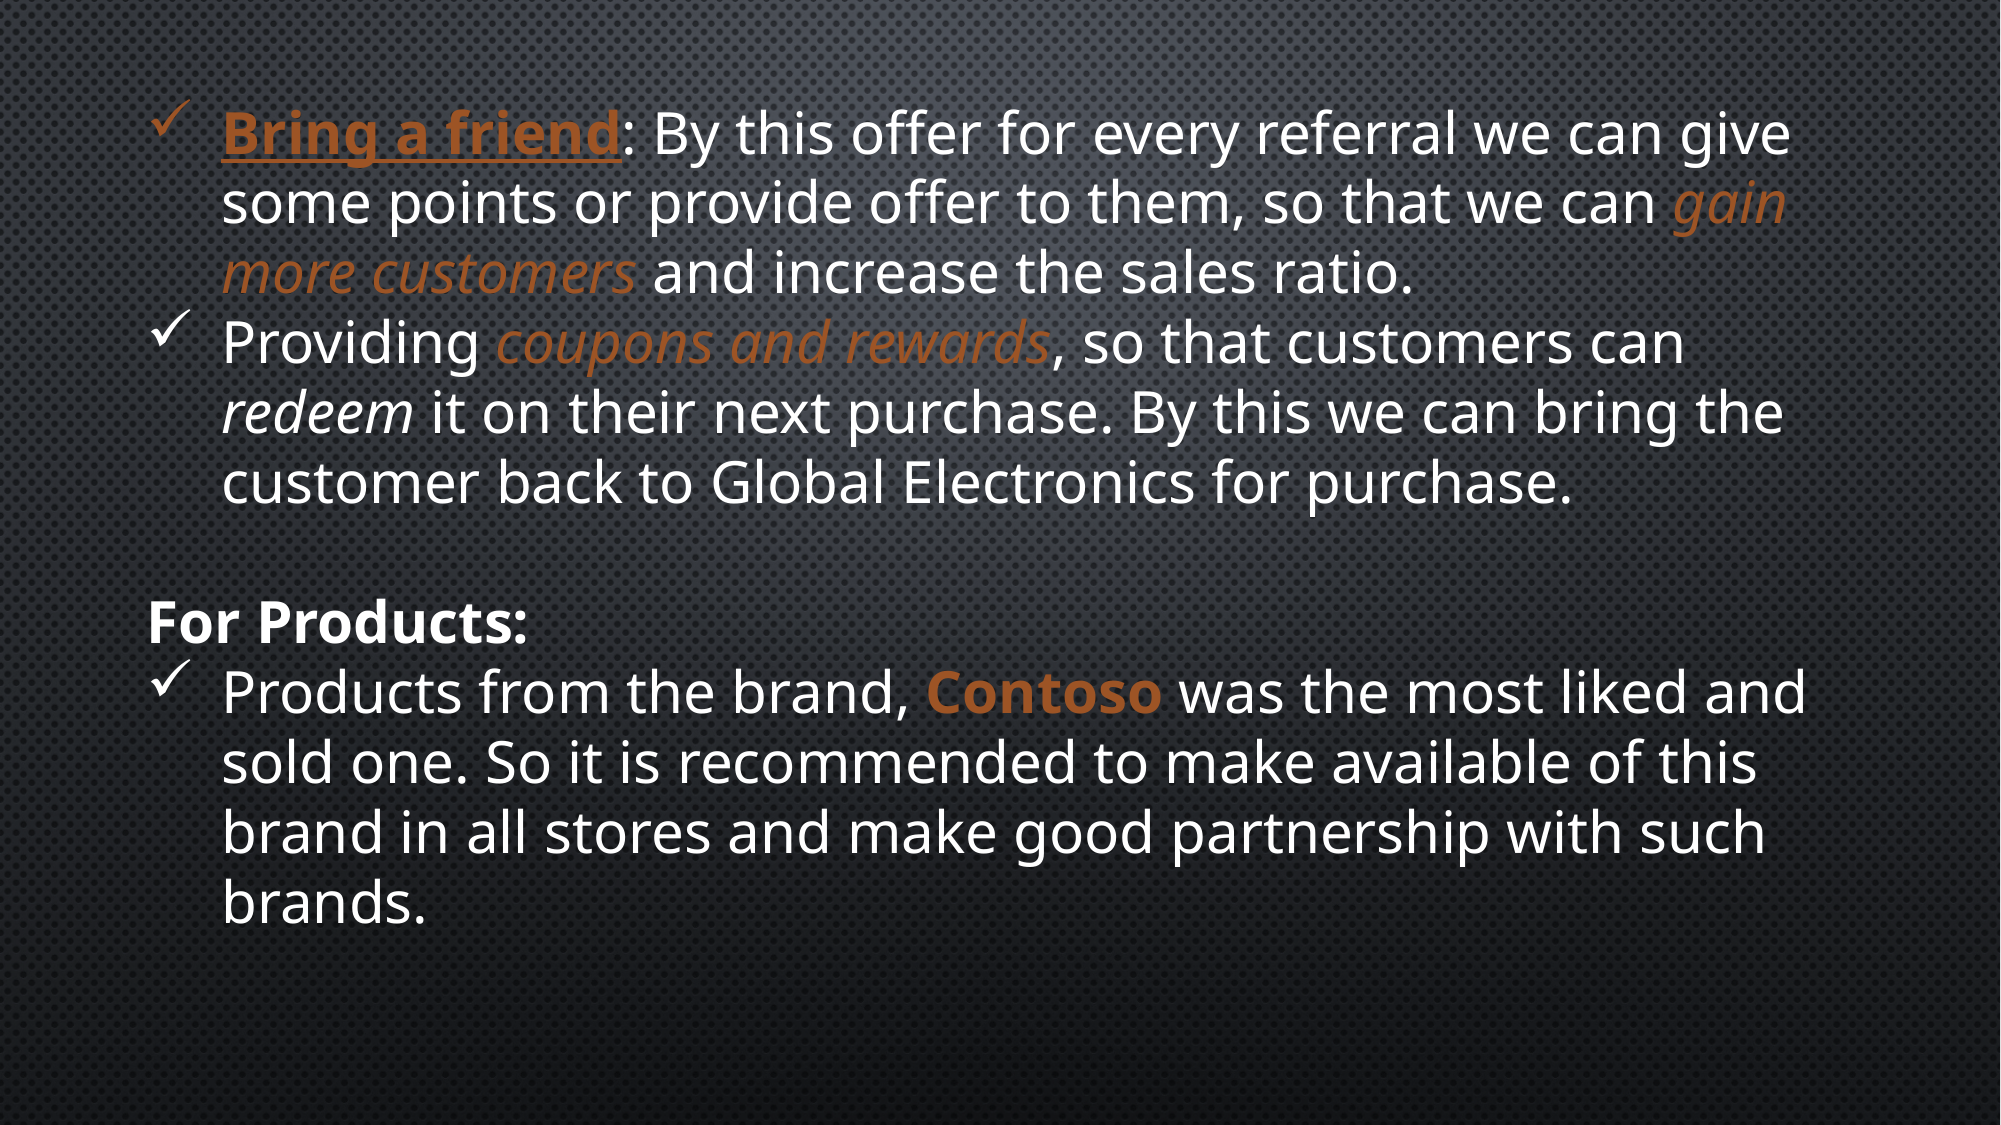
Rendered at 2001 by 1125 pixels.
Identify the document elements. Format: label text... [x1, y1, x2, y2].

text_box Bring a friend: By this offer for every referral we can give some points or provide offer to them, so that we can gain more customers and increase the sales ratio. Providing coupons and rewards, so that customers can redeem it on their next purchase. By this we can bring the customer back to Global Electronics for purchase. For Products: Products from the brand, Contoso was the most liked and sold one. So it is recommended to make available of this brand in all stores and make good partnership with such brands. [131, 88, 1902, 1013]
